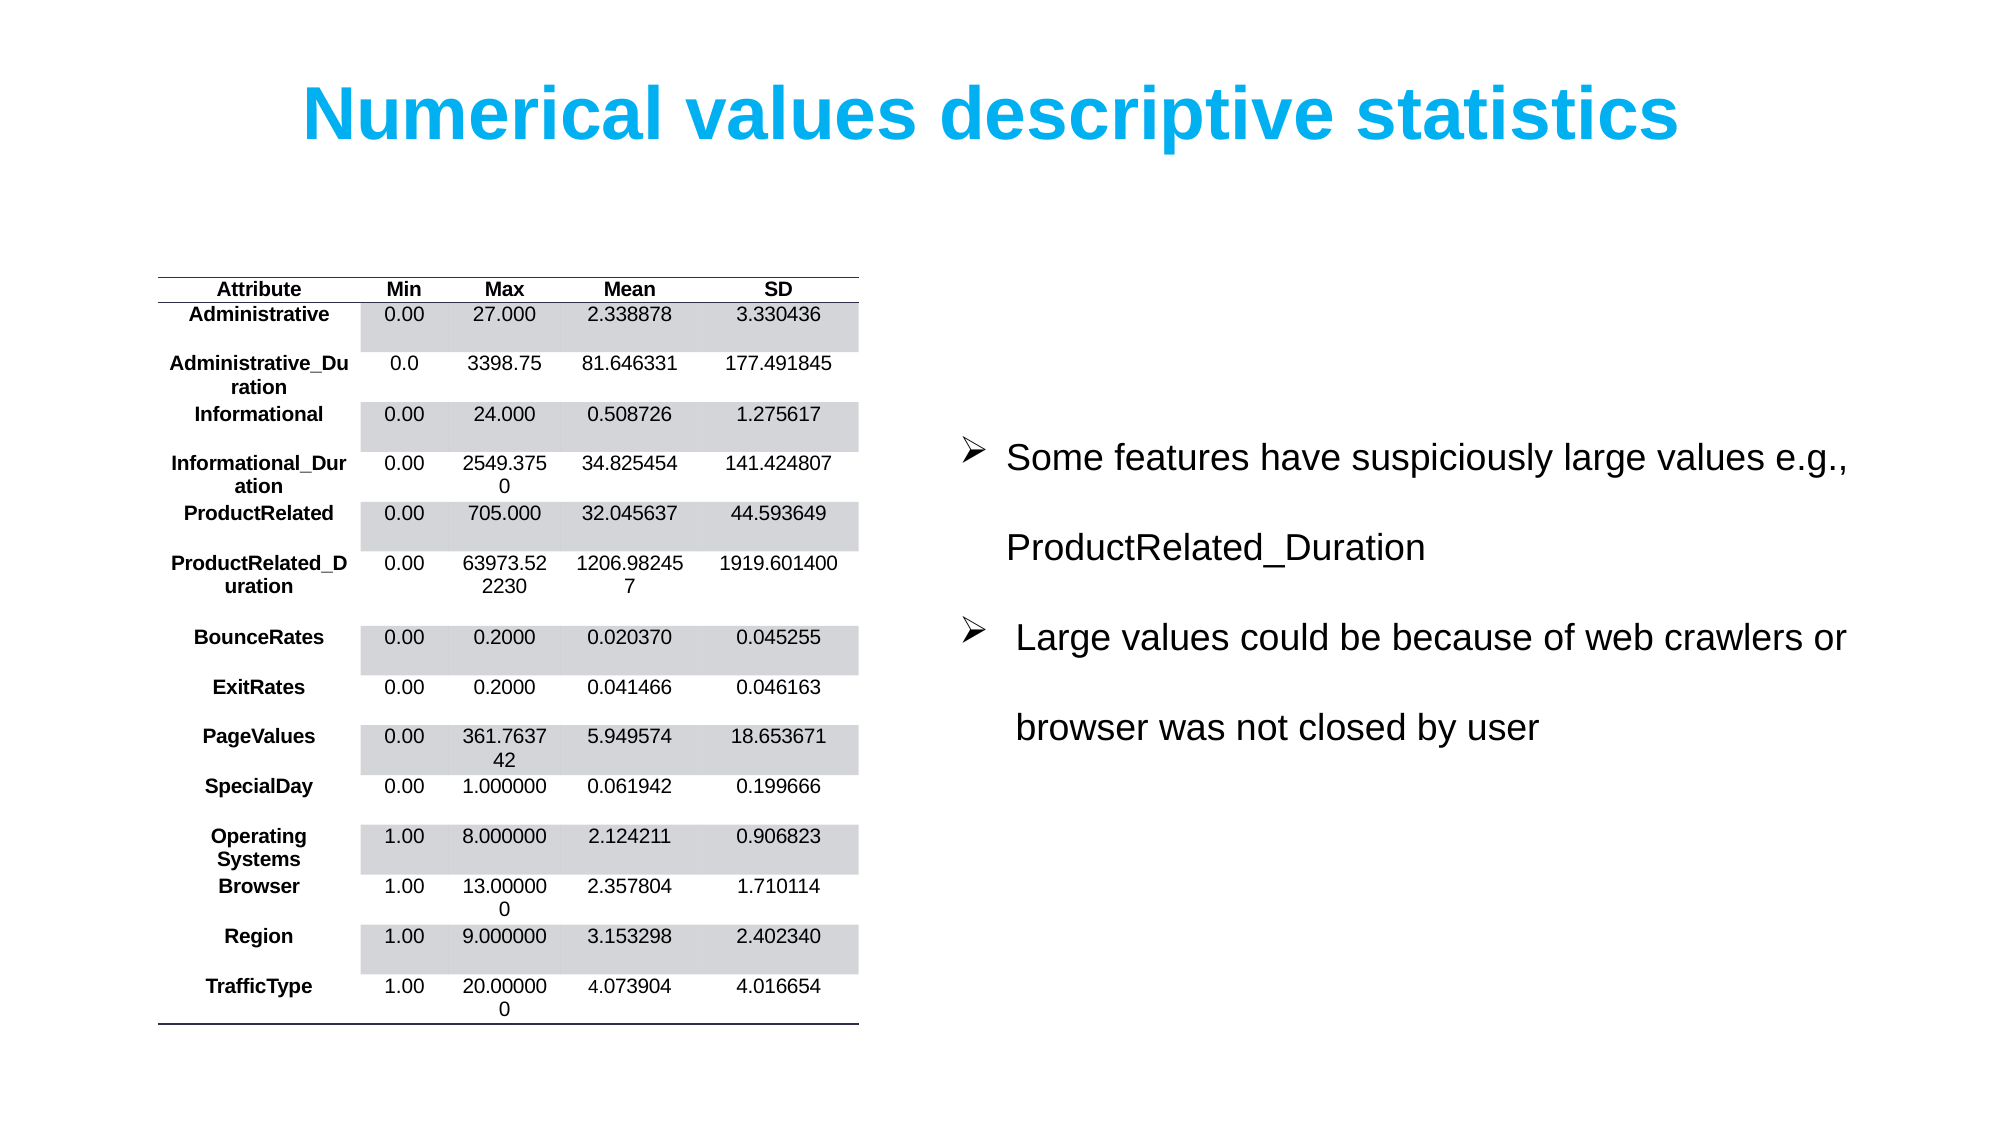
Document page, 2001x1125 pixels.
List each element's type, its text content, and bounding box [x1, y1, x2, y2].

table_cell 24.000 [448, 402, 561, 452]
table_cell 0.00 [361, 502, 448, 551]
table_cell 1.000000 [448, 775, 561, 825]
table_cell PageValues [158, 725, 361, 775]
table_header Attribute [158, 278, 361, 302]
table_cell Browser [158, 875, 361, 925]
table_cell 0.2000 [448, 675, 561, 725]
table_cell 0.045255 [699, 626, 859, 675]
table_cell Administrative [158, 303, 361, 352]
table_cell 0.00 [361, 775, 448, 825]
table_cell 705.000 [448, 502, 561, 551]
table_cell 8.000000 [448, 825, 561, 875]
table_cell 0.00 [361, 551, 448, 626]
table_cell 0.00 [361, 626, 448, 675]
table_cell 0.020370 [561, 626, 699, 675]
table_cell 0.041466 [561, 675, 699, 725]
table_cell Informational_Duration [158, 452, 361, 502]
table_cell 34.825454 [561, 452, 699, 502]
table_cell 0.046163 [699, 675, 859, 725]
table_cell 1.275617 [699, 402, 859, 452]
table_cell 2549.3750 [448, 452, 561, 502]
text_box Some features have suspiciously large values e.g., ProductRelated_Duration Large values could be because of web crawlers or browser was not closed by user [944, 380, 1945, 755]
table_cell 2.402340 [699, 925, 859, 974]
table_cell 361.763742 [448, 725, 561, 775]
table_cell 0.00 [361, 303, 448, 352]
table_cell 81.646331 [561, 352, 699, 402]
table_cell SpecialDay [158, 775, 361, 825]
table_cell 141.424807 [699, 452, 859, 502]
table_cell 13.000000 [448, 875, 561, 925]
table_header Mean [561, 278, 699, 302]
table_cell 2.124211 [561, 825, 699, 875]
table_cell 5.949574 [561, 725, 699, 775]
table_header Max [448, 278, 561, 302]
table_cell 0.00 [361, 452, 448, 502]
table_cell 32.045637 [561, 502, 699, 551]
table_cell ProductRelated [158, 502, 361, 551]
table_cell 0.061942 [561, 775, 699, 825]
table_cell 3.153298 [561, 925, 699, 974]
table_cell 0.00 [361, 402, 448, 452]
table_cell 3.330436 [699, 303, 859, 352]
table_cell 0.00 [361, 675, 448, 725]
table_cell 63973.522230 [448, 551, 561, 626]
table_cell Informational [158, 402, 361, 452]
table_cell 18.653671 [699, 725, 859, 775]
table_cell Operating Systems [158, 825, 361, 875]
table_cell 2.357804 [561, 875, 699, 925]
table_cell 1.00 [361, 825, 448, 875]
table_cell 4.016654 [699, 974, 859, 1023]
table_cell 4.073904 [561, 974, 699, 1023]
table_cell 3398.75 [448, 352, 561, 402]
table_cell 1919.601400 [699, 551, 859, 626]
table_cell 44.593649 [699, 502, 859, 551]
table_cell BounceRates [158, 626, 361, 675]
table_cell 1206.982457 [561, 551, 699, 626]
table_cell TrafficType [158, 974, 361, 1023]
table_cell 1.00 [361, 974, 448, 1023]
table_cell Region [158, 925, 361, 974]
table_cell 0.906823 [699, 825, 859, 875]
table_cell 0.0 [361, 352, 448, 402]
table_cell 9.000000 [448, 925, 561, 974]
table_cell 177.491845 [699, 352, 859, 402]
table_cell 0.2000 [448, 626, 561, 675]
table_cell 20.000000 [448, 974, 561, 1023]
table_cell 0.00 [361, 725, 448, 775]
table_cell 1.710114 [699, 875, 859, 925]
list Numerical values descriptive statistics [53, 0, 1952, 442]
table_cell 1.00 [361, 875, 448, 925]
table_cell ProductRelated_Duration [158, 551, 361, 626]
table_cell 1.00 [361, 925, 448, 974]
table_header SD [699, 278, 859, 302]
table_cell 0.199666 [699, 775, 859, 825]
table_cell Administrative_Duration [158, 352, 361, 402]
table_header Min [361, 278, 448, 302]
table_cell 27.000 [448, 303, 561, 352]
table_cell 2.338878 [561, 303, 699, 352]
table_cell ExitRates [158, 675, 361, 725]
table_cell 0.508726 [561, 402, 699, 452]
